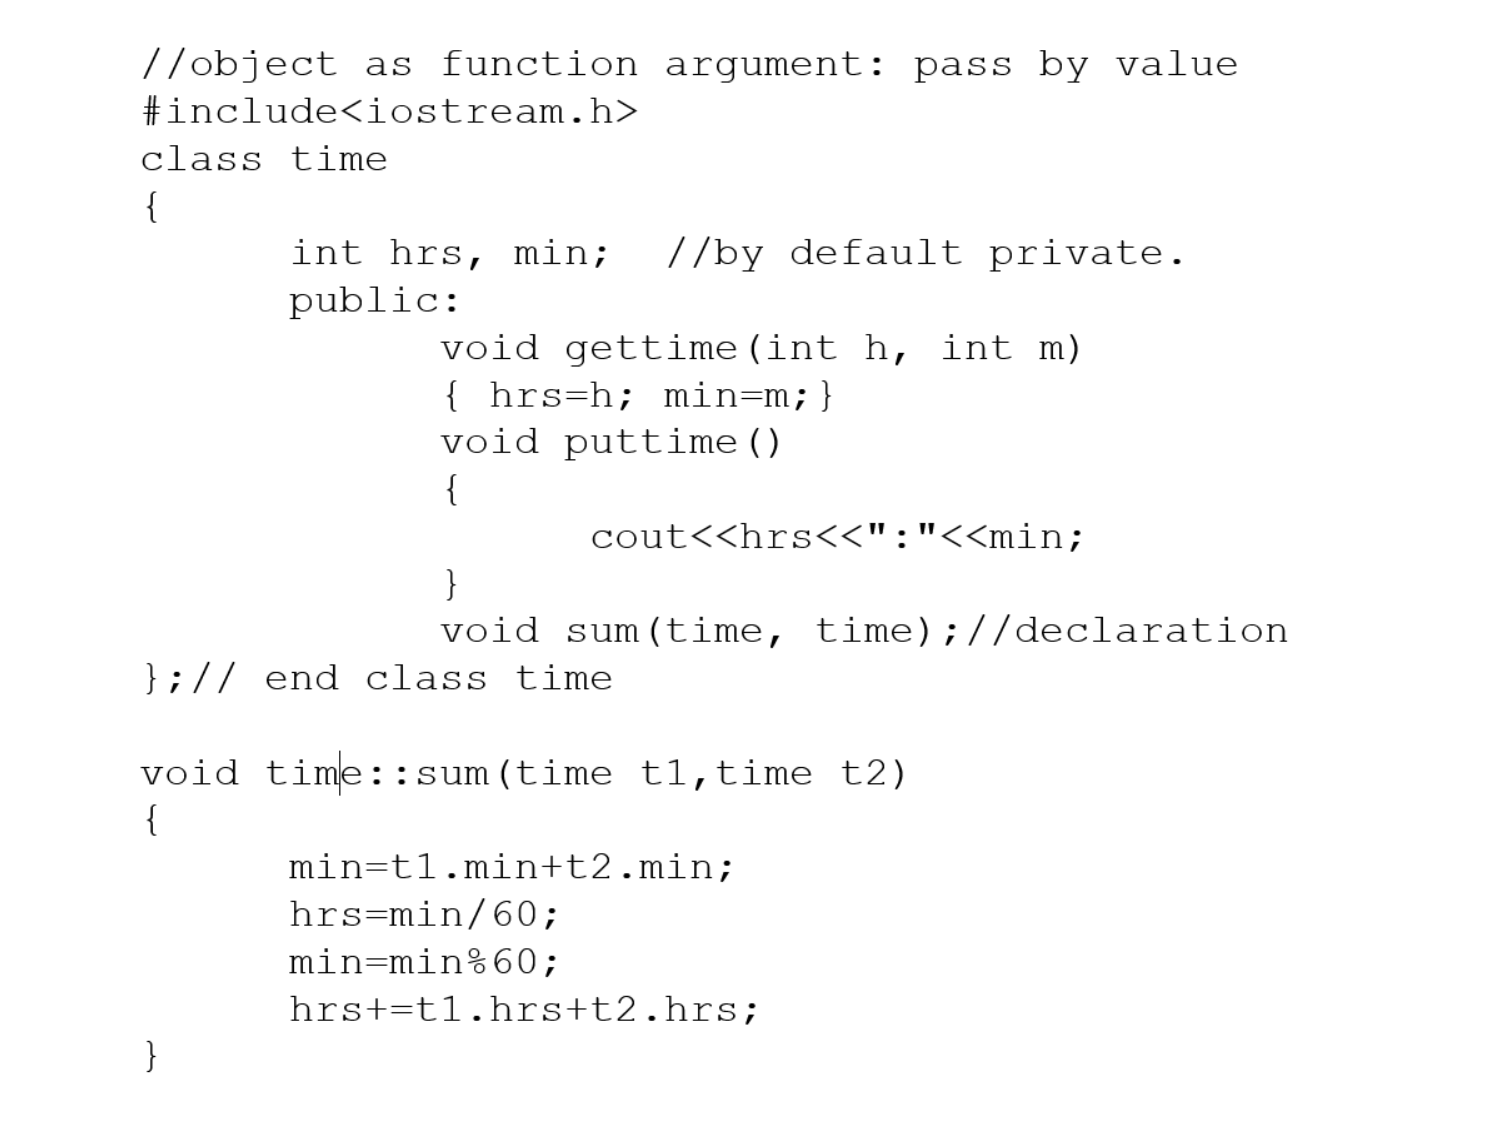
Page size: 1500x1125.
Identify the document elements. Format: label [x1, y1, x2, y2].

picture [117, 44, 1383, 1081]
